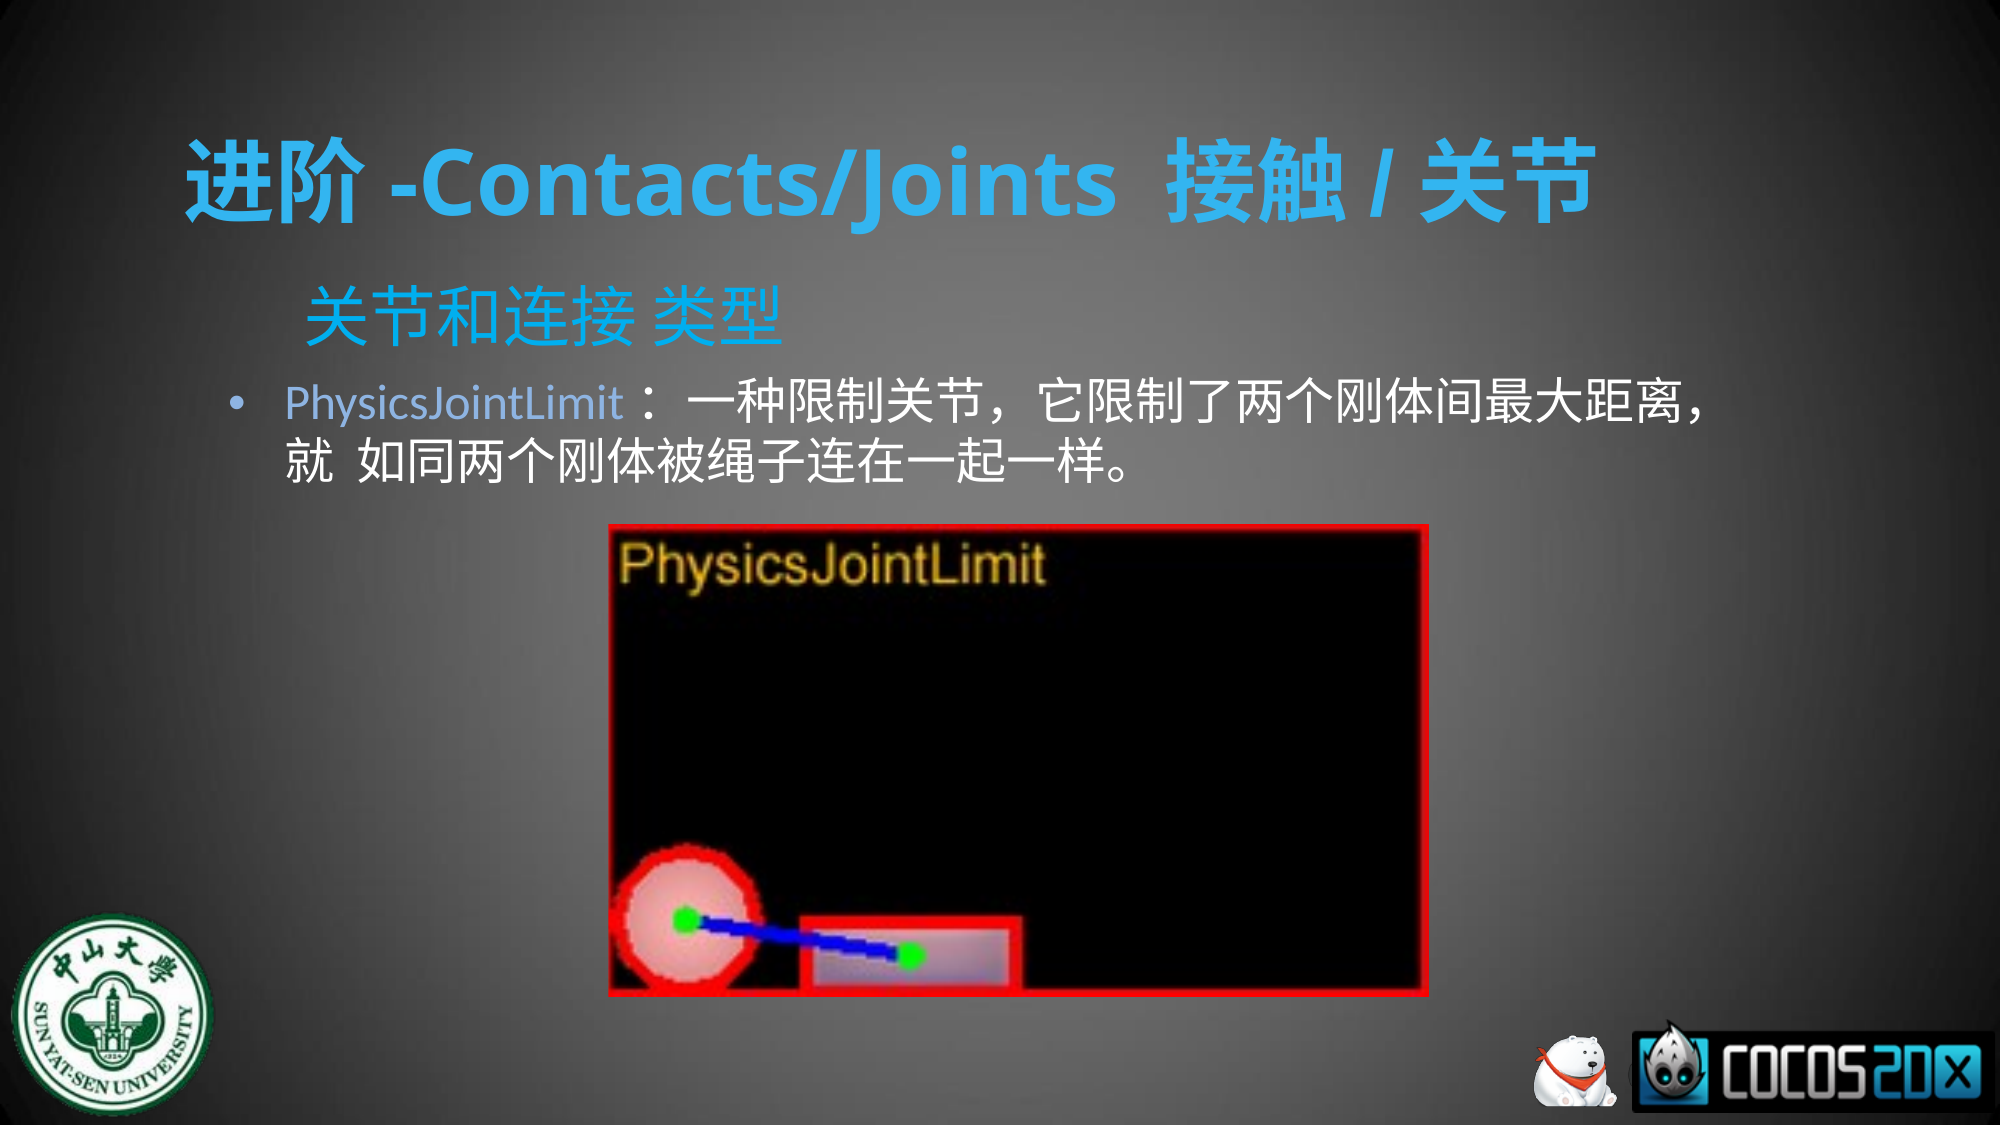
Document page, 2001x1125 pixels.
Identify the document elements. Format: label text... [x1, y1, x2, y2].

text_box [0, 901, 267, 1125]
text_box [1632, 1019, 1996, 1113]
text_box 关节和连接 类型 • PhysicsJointLimit：一种限制关节，它限制了两个刚体间最大距离，就 如同两个刚体被绳子连在一起一样。 [226, 275, 1779, 490]
picture [0, 0, 2000, 1125]
text_box [1525, 1031, 1632, 1111]
text_box [608, 524, 1429, 997]
title 进阶-Contacts/Joints 接触/关节 [181, 124, 1819, 312]
